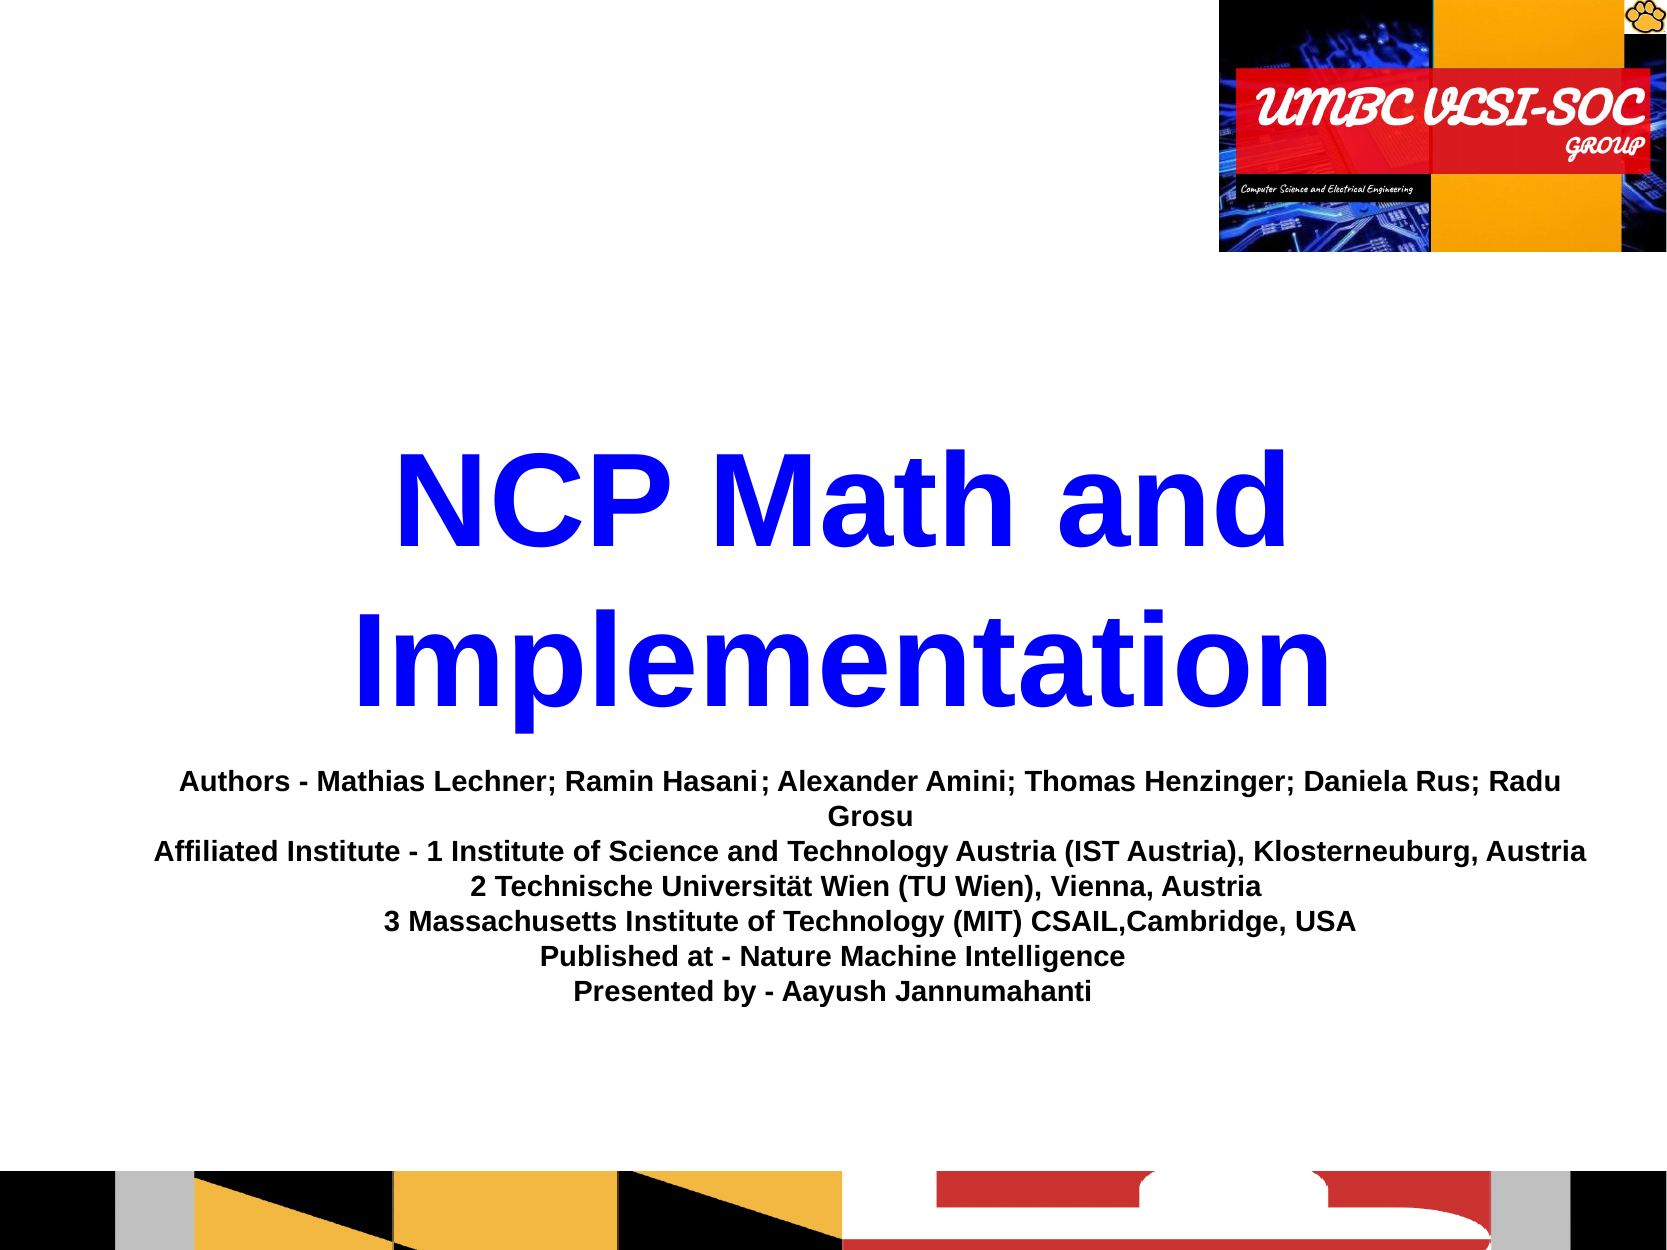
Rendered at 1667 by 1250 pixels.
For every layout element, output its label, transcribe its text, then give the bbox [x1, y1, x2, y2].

picture [1219, 0, 1667, 252]
title NCP Math and Implementation [66, 360, 1620, 752]
picture [0, 1170, 1667, 1250]
subtitle Authors - Mathias Lechner; Ramin Hasani ; Alexander Amini; Thomas Henzinger; Daniela Rus; Radu Grosu Affiliated Institute - 1 Institute of Science and Technology Austria (IST Austria), Klosterneuburg, Austria 2 Technische Universität Wien (TU Wien), Vienna, Austria 3 Massachusetts Institute of Technology (MIT) CSAIL,Cambridge, USA Published at - Nature Machine Intelligence Presented by - Aayush Jannumahanti [56, 744, 1610, 1102]
